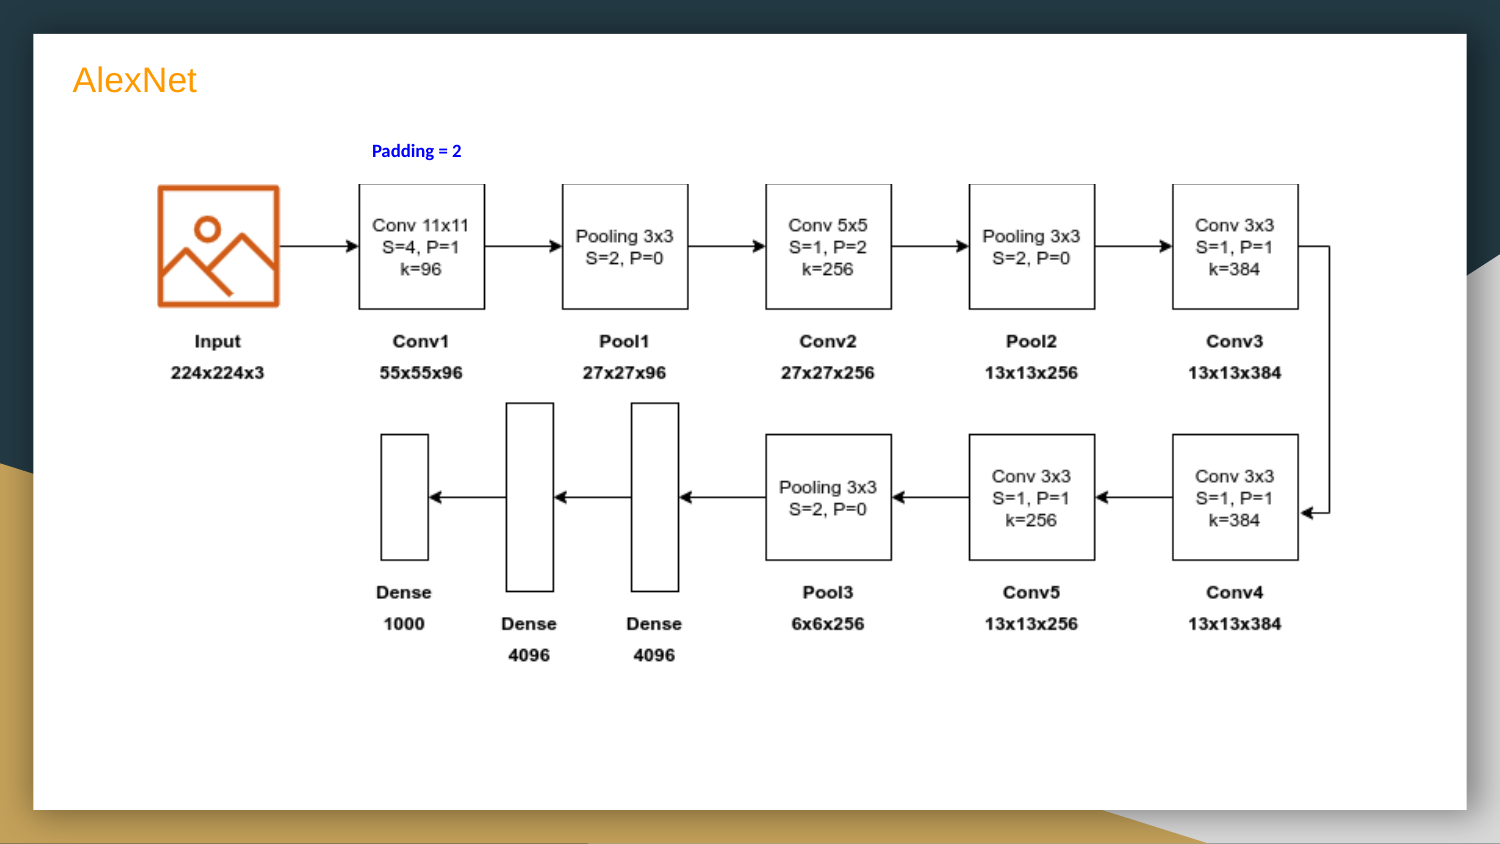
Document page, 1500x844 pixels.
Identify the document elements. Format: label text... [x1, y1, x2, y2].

text_box Padding = 2 [356, 127, 482, 173]
picture [156, 183, 1344, 671]
text_box AlexNet [57, 42, 550, 116]
